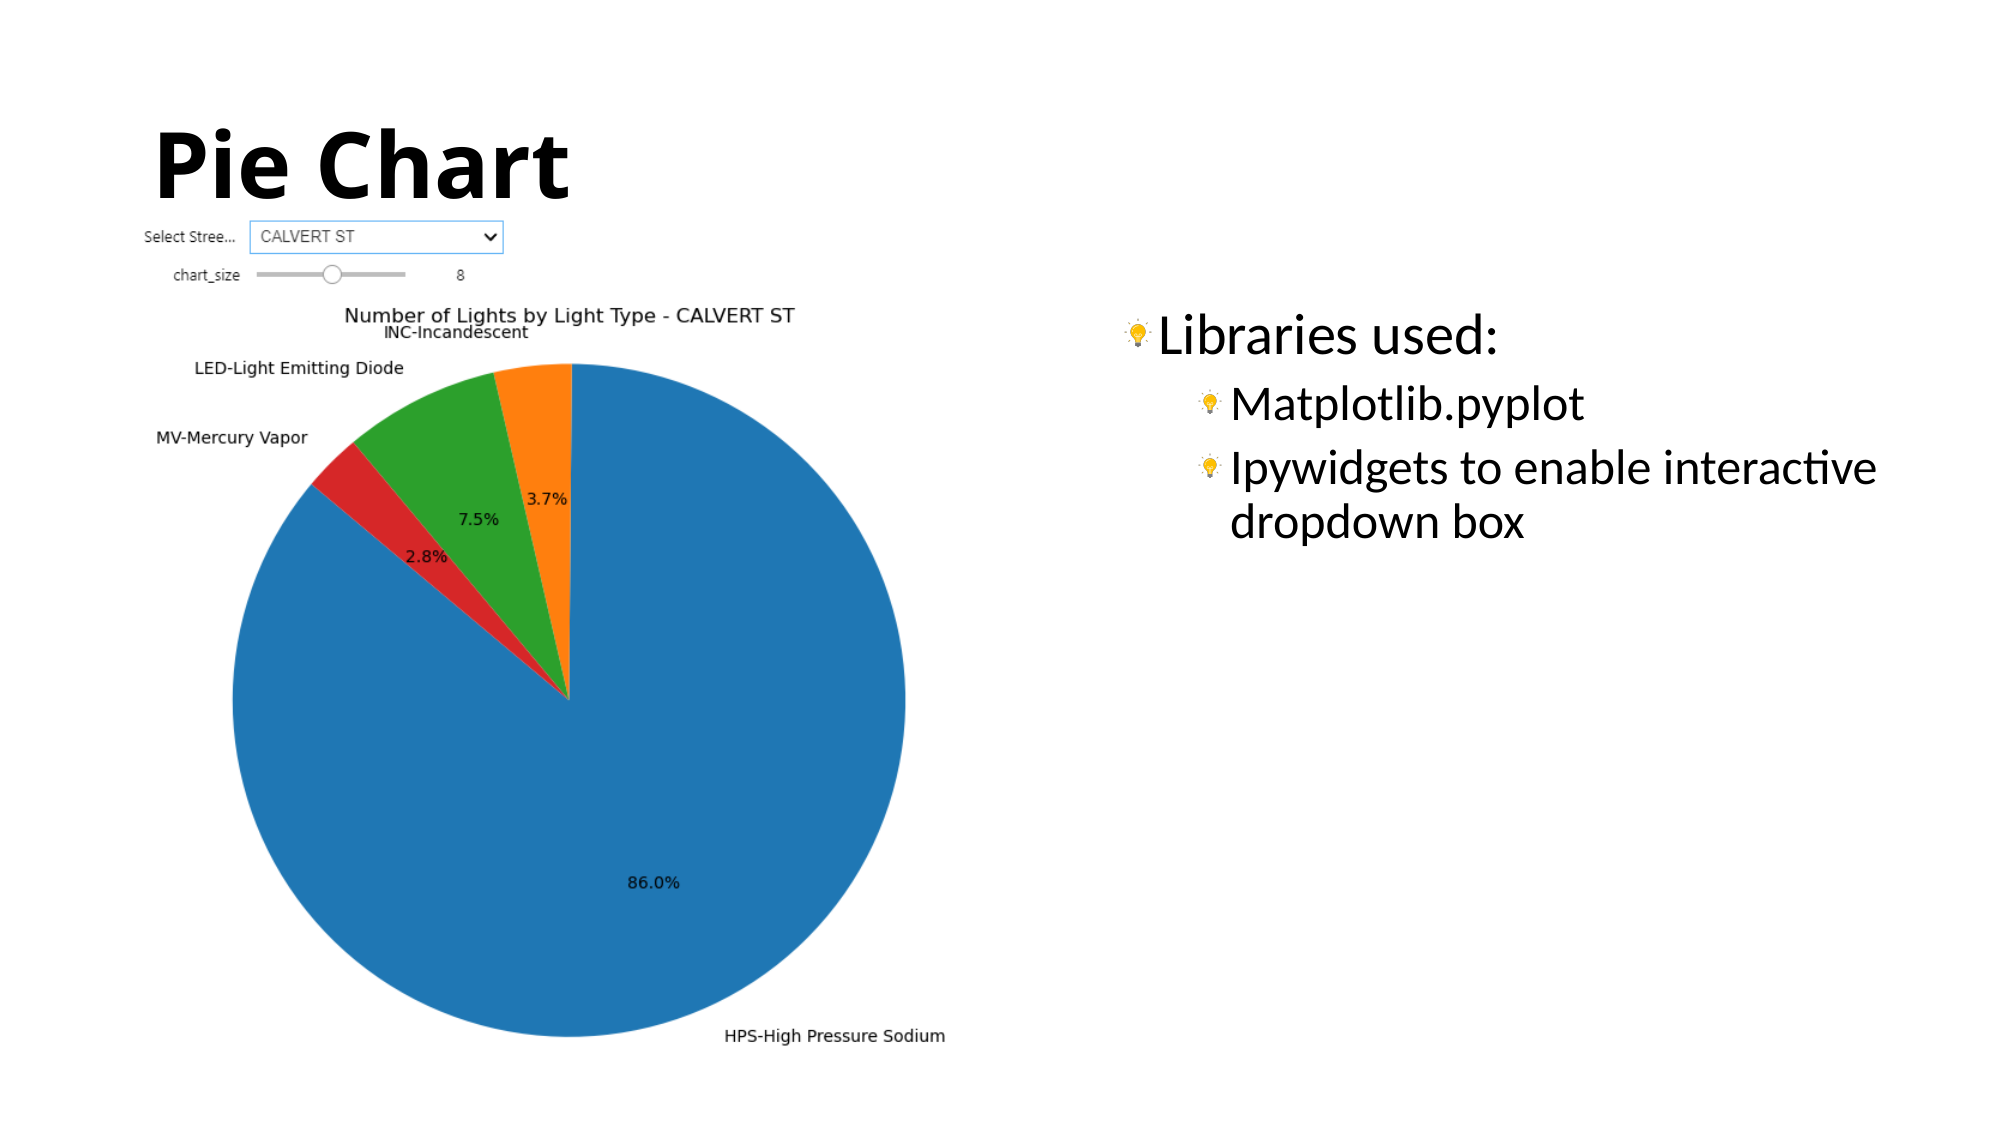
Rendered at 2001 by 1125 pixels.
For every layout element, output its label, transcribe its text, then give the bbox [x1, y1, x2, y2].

picture [1117, 311, 1159, 353]
text_box Libraries used: Matplotlib.pyplot Ipywidgets to enable interactive dropdown box [1102, 296, 1966, 1011]
picture [1192, 383, 1228, 419]
title Pie Chart [137, 59, 1863, 278]
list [137, 217, 969, 1078]
picture [1192, 447, 1228, 483]
